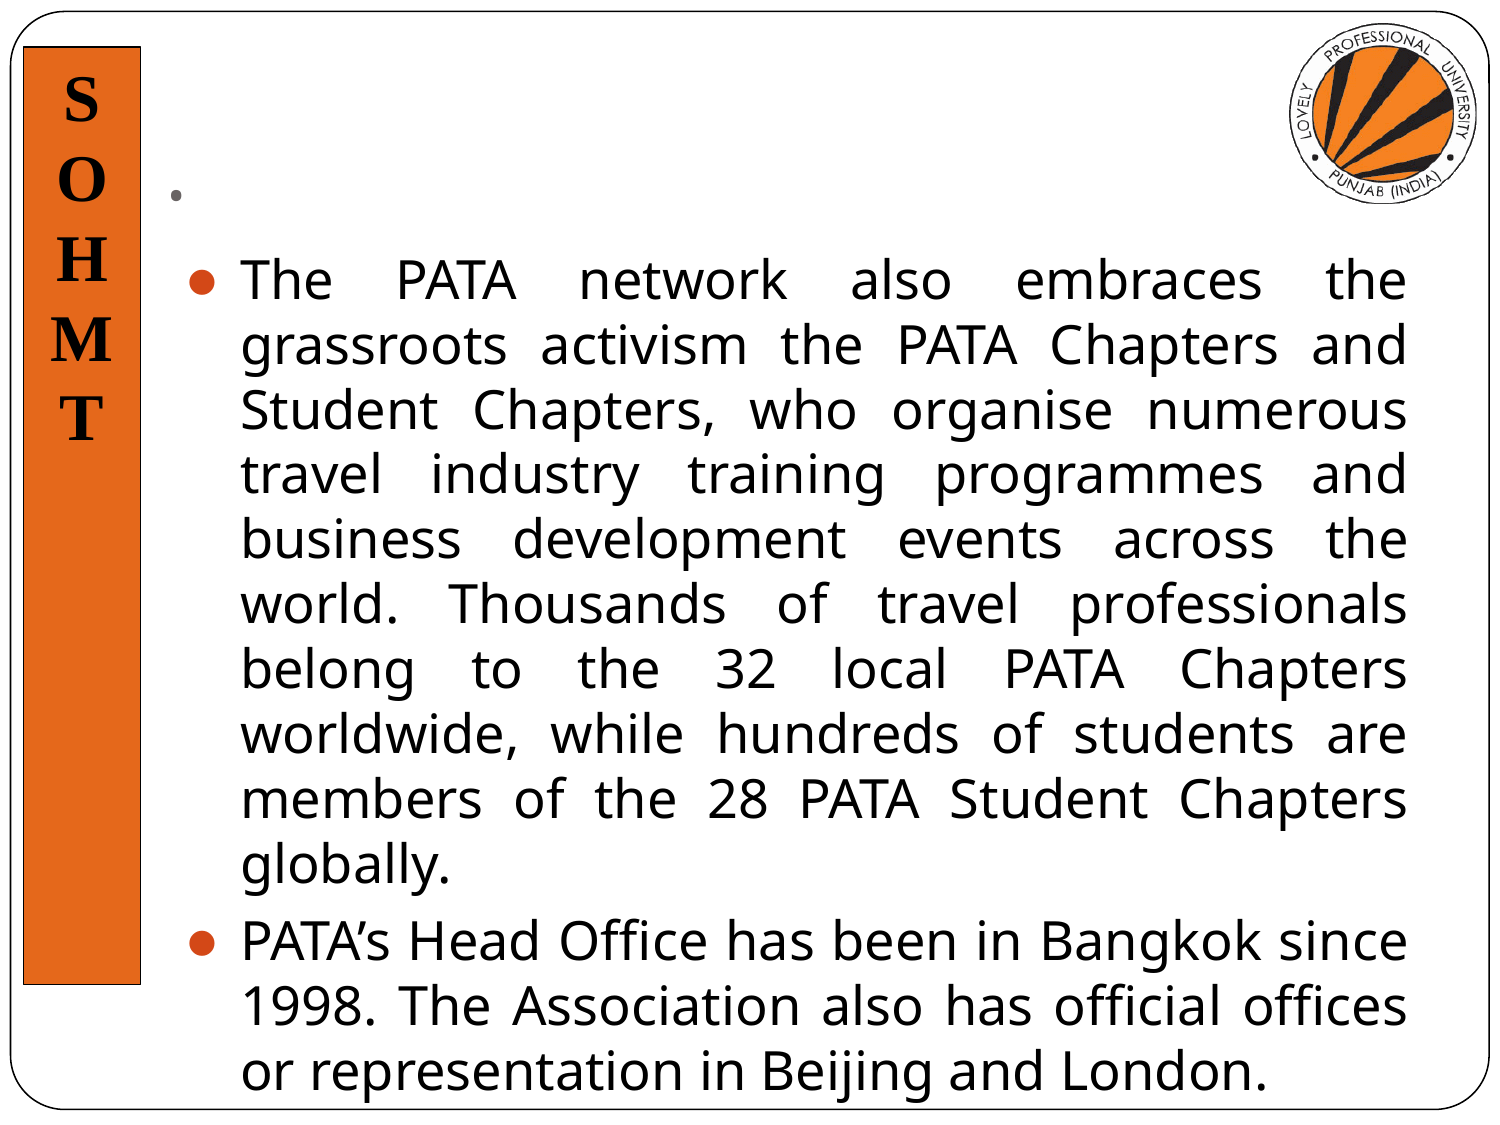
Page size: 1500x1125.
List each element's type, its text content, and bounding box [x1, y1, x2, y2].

list The PATA network also embraces the grassroots activism the PATA Chapters and Student Chapters, who organise numerous travel industry training programmes and business development events across the world. Thousands of travel professionals belong to the 32 local PATA Chapters worldwide, while hundreds of students are members of the 28 PATA Student Chapters globally. PATA’s Head Office has been in Bangkok since 1998. The Association also has official offices or representation in Beijing and London. [150, 237, 1425, 988]
title . [150, 45, 1425, 233]
picture [1289, 23, 1477, 204]
